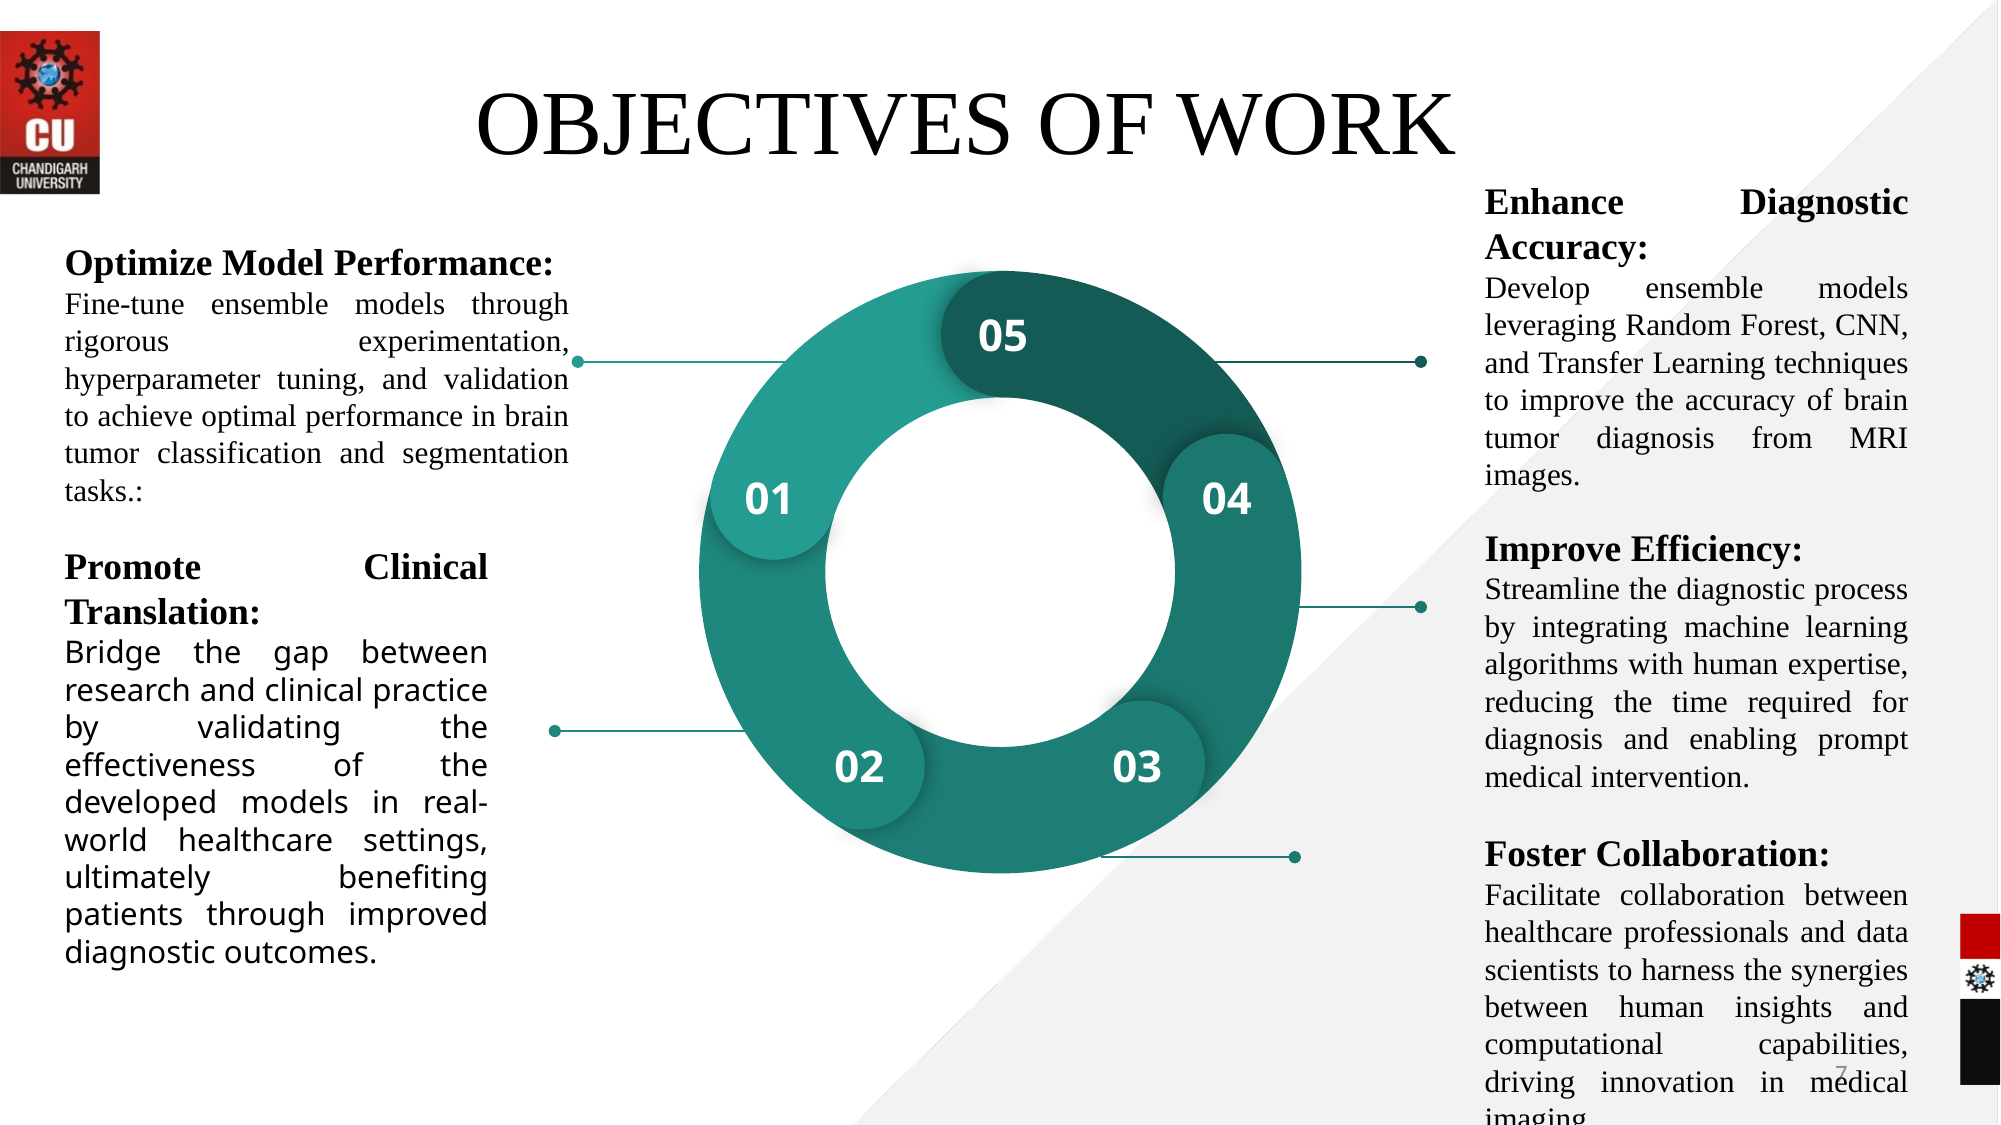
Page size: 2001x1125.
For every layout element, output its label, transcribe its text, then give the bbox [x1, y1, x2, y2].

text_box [1431, 557, 1930, 760]
title OBJECTIVES OF WORK [104, 15, 1830, 234]
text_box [44, 654, 563, 858]
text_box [999, 856, 1930, 1084]
slide_number 7 [1412, 1091, 1863, 1103]
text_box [44, 271, 563, 475]
picture [1576, 1115, 1582, 1123]
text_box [1431, 233, 1930, 436]
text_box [568, 143, 1427, 1000]
picture [1536, 1115, 1542, 1123]
picture [0, 0, 2001, 1125]
